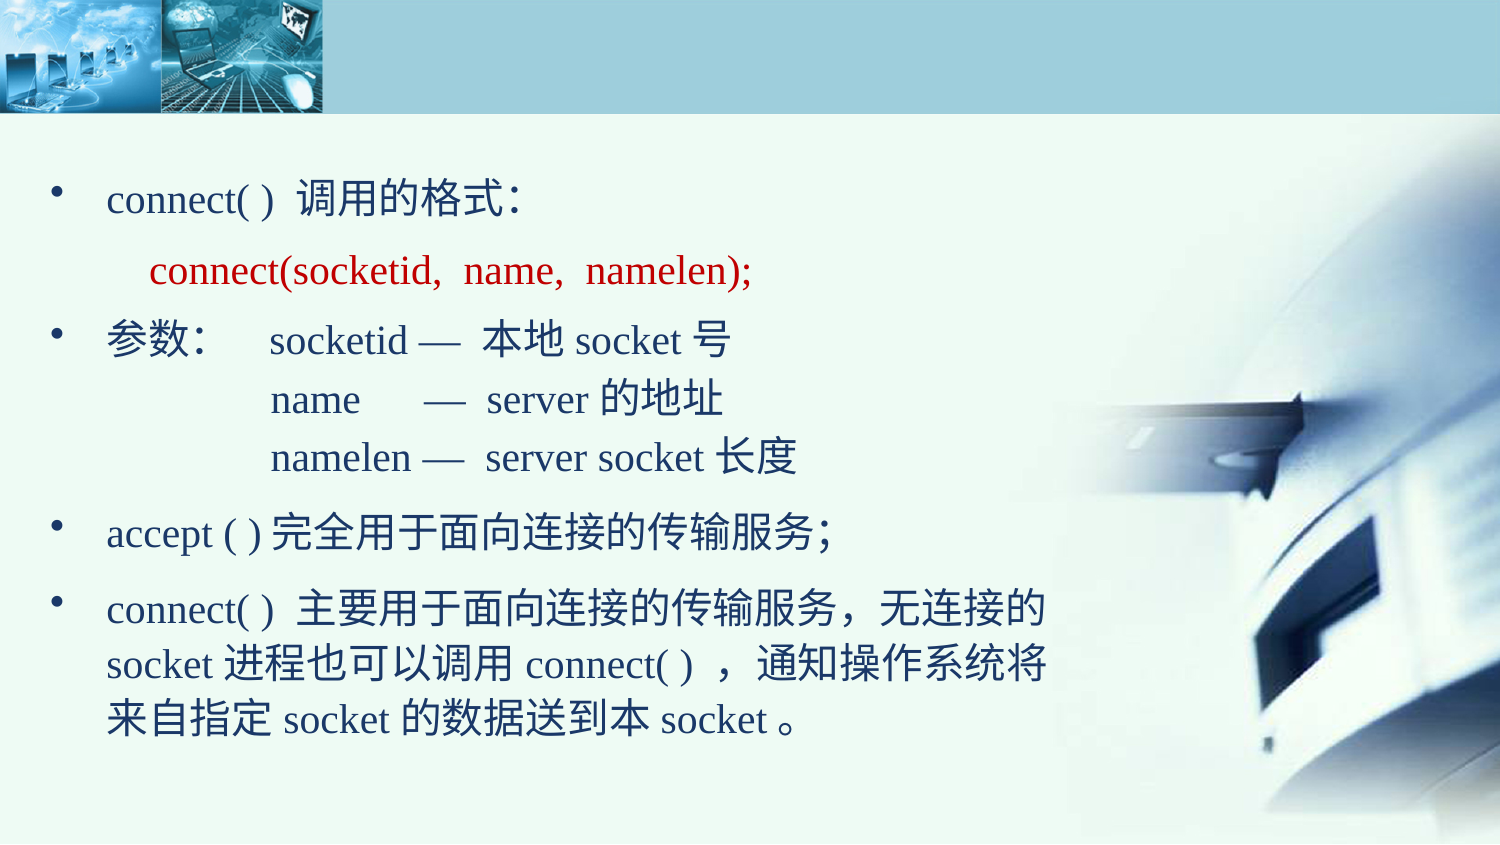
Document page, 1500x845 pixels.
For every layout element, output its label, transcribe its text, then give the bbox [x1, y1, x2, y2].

picture [0, 0, 1500, 844]
list connect( ) 调用的格式： connect(socketid, name, namelen); 参数： socketid — 本地socket号 name — server的地址 namelen — server socket长度 accept ( )完全用于面向连接的传输服务； connect( ) 主要用于面向连接的传输服务，无连接的socket进程也可以调用connect( ) ，通知操作系统将来自指定socket的数据送到本socket。 [34, 163, 1091, 774]
